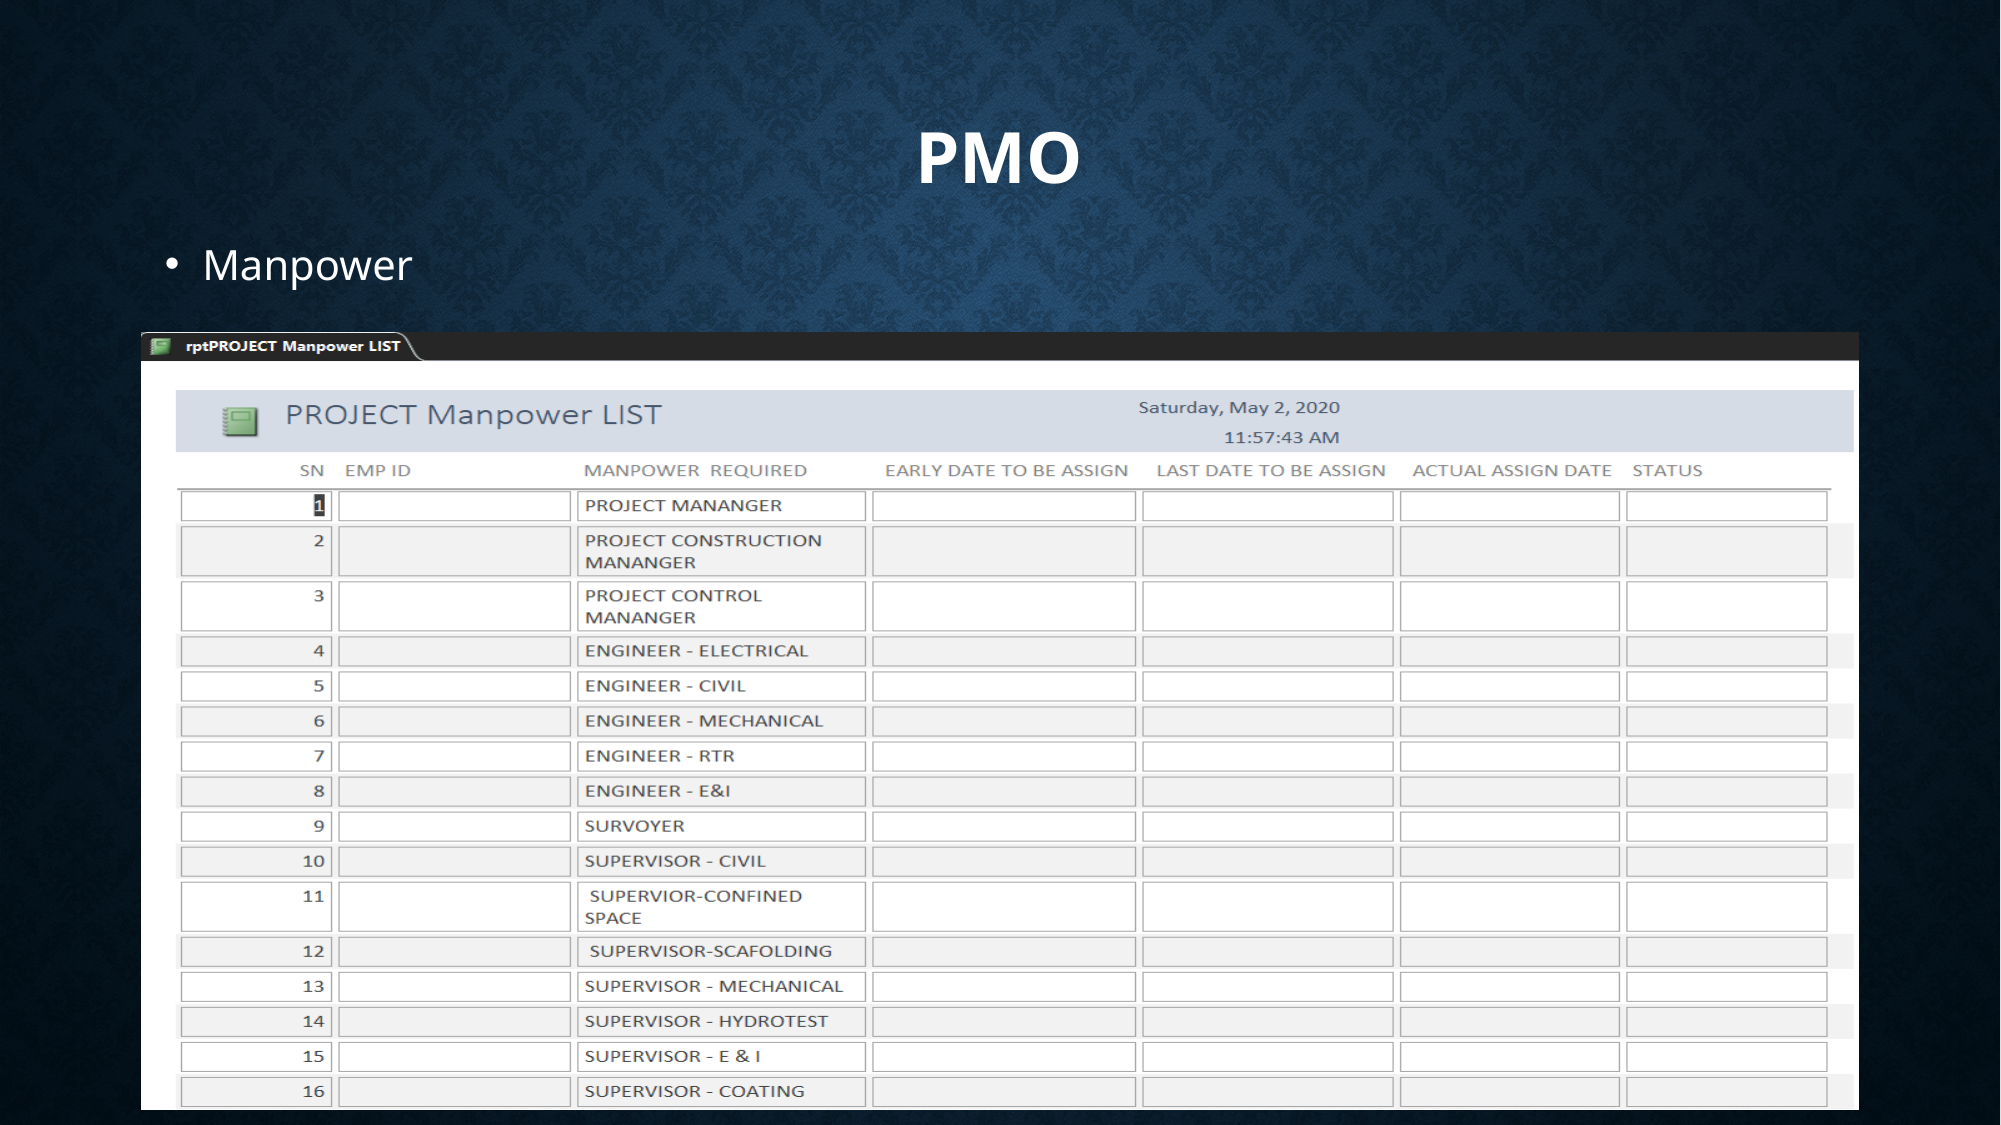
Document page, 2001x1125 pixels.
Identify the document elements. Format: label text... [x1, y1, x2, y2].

title PMO [149, 61, 1849, 221]
picture [140, 331, 1860, 1111]
list Manpower [149, 221, 1849, 331]
